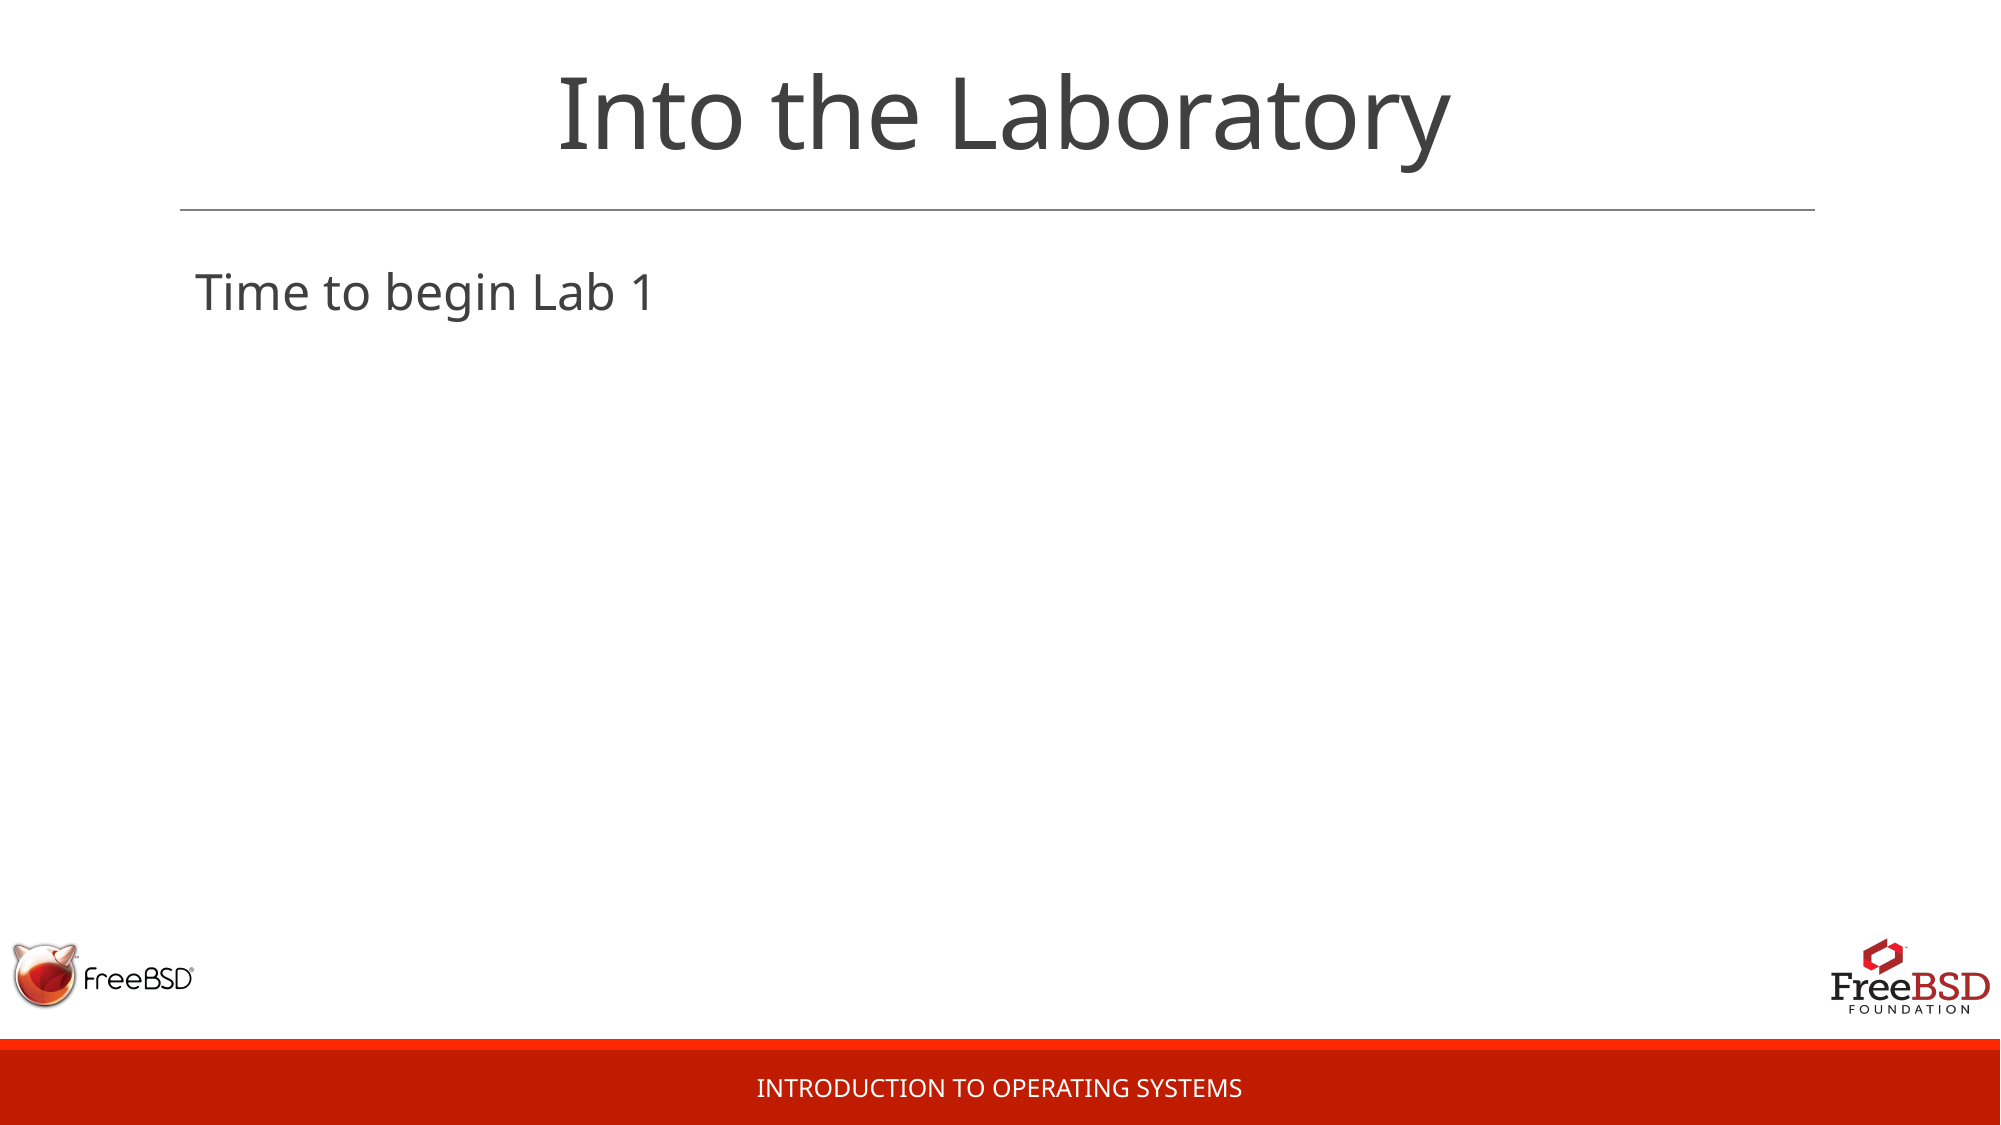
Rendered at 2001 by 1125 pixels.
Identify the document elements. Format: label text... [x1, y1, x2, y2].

picture [0, 931, 194, 1021]
list Time to begin Lab 1 [180, 259, 1830, 963]
title Into the Laboratory [180, 47, 1830, 191]
footer Introduction to Operating Systems [604, 1059, 1396, 1120]
